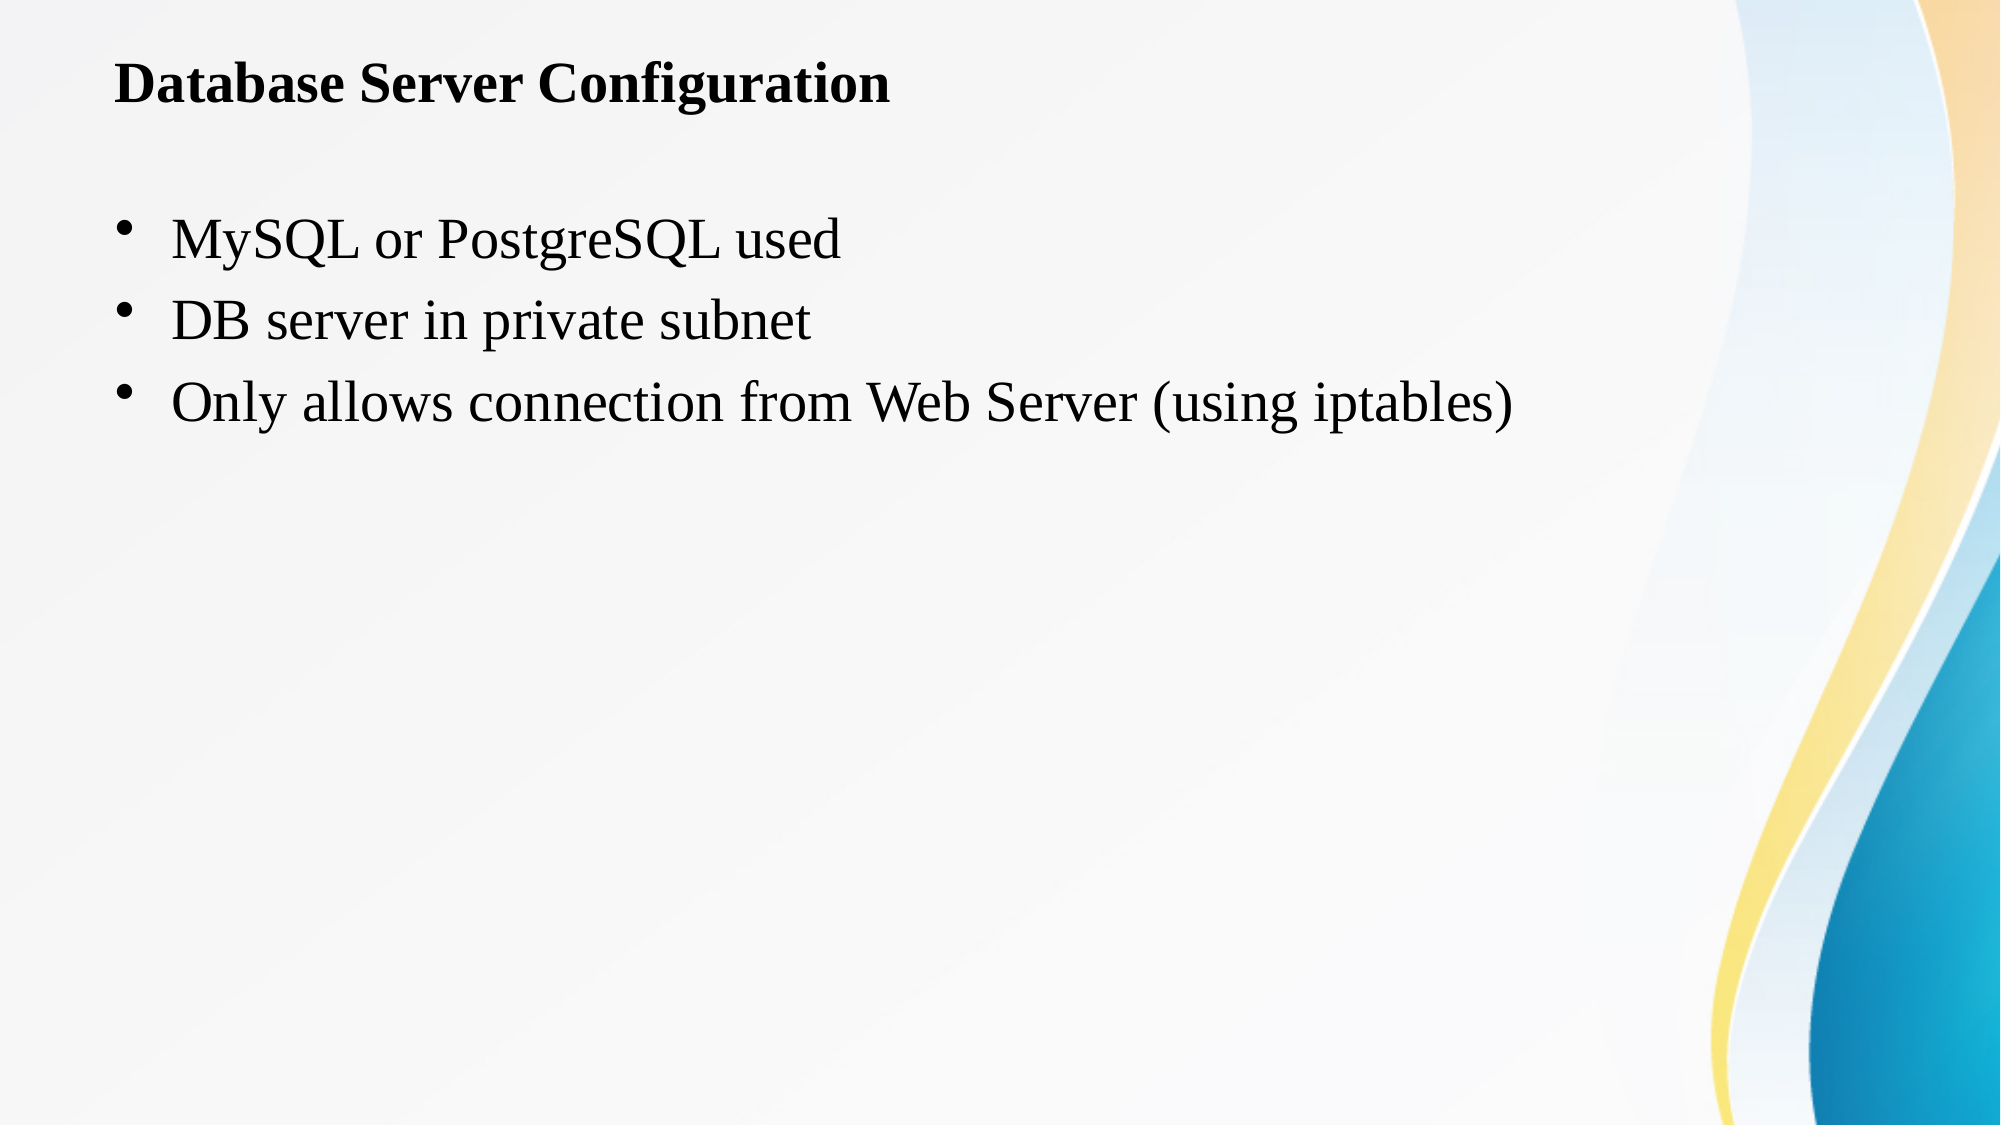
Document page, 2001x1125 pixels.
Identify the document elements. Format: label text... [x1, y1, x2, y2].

picture [0, 0, 2001, 1125]
title Database Server Configuration [99, 30, 1901, 127]
list MySQL or PostgreSQL used DB server in private subnet Only allows connection from Web Server (using iptables) [99, 192, 1901, 1006]
